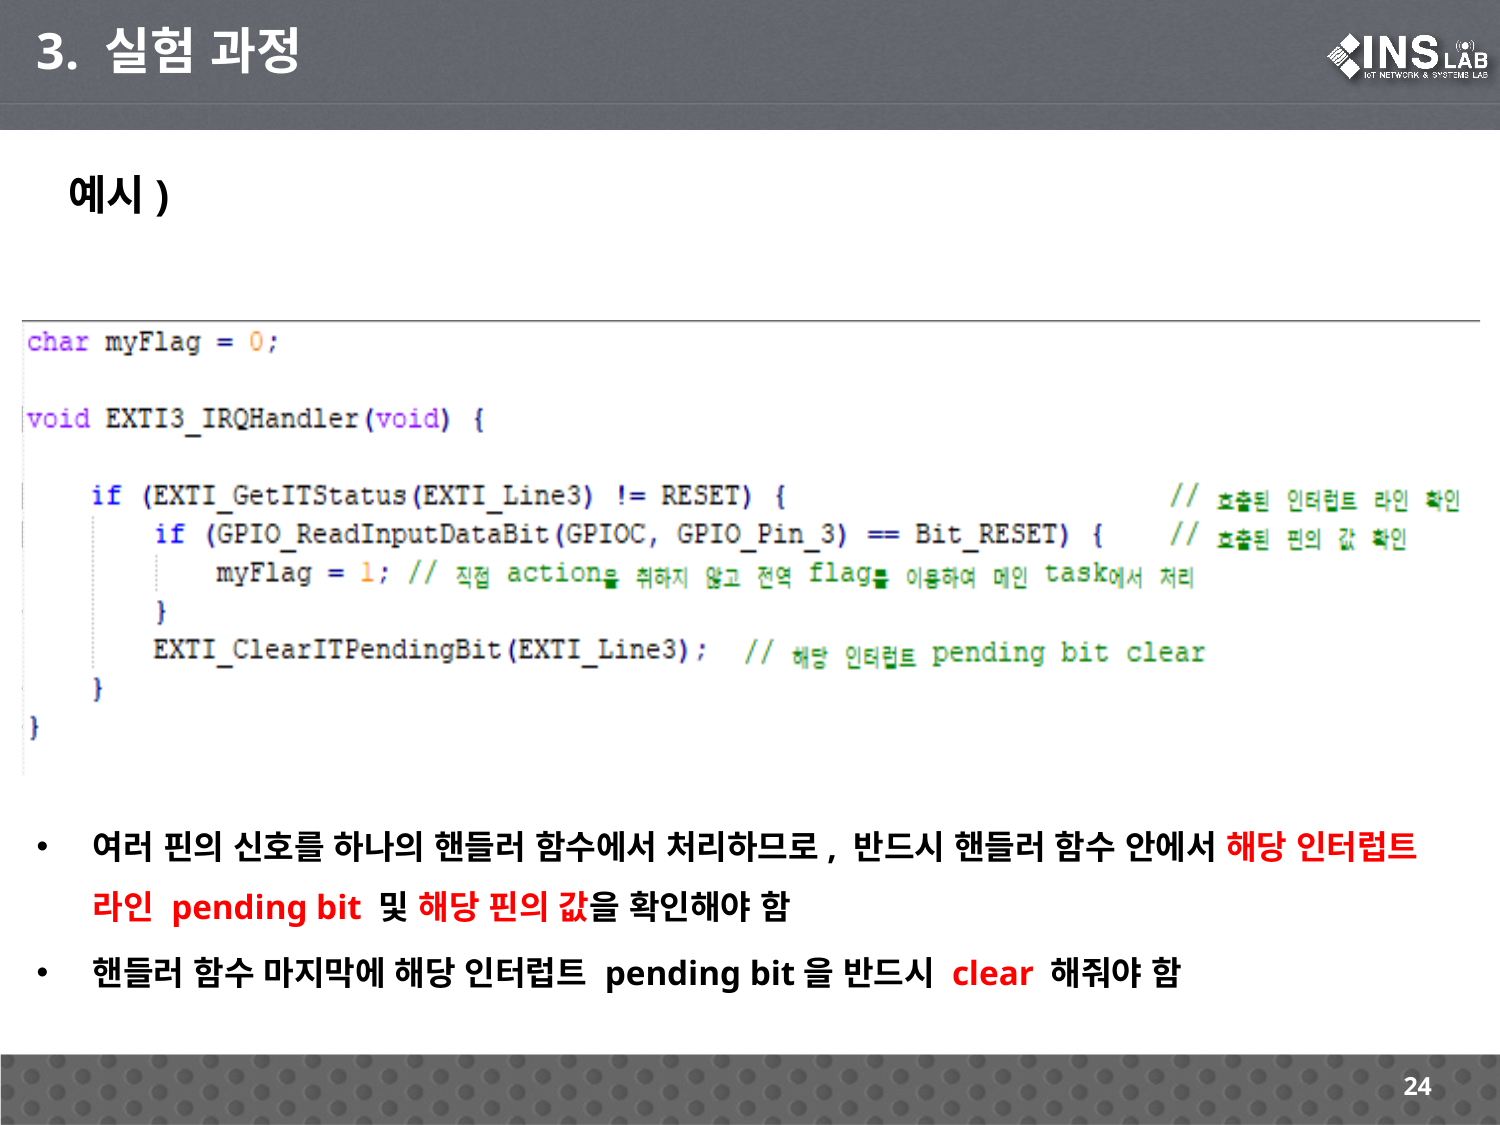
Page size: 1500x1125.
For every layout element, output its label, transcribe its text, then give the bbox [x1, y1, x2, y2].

list 3. 실험 과정 [21, 12, 550, 102]
text_box 여러 핀의 신호를 하나의 핸들러 함수에서 처리하므로, 반드시 핸들러 함수 안에서 해당 인터럽트 라인 pending bit 및 해당 핀의 값을 확인해야 함 핸들러 함수 마지막에 해당 인터럽트 pending bit을 반드시 clear 해줘야 함 [21, 798, 1471, 1000]
slide_number 24 [1096, 1057, 1447, 1118]
list 예시) [53, 160, 1034, 232]
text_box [21, 320, 1481, 776]
text_box [0, 0, 1500, 130]
text_box [2, 1055, 1500, 1124]
picture [1327, 11, 1500, 101]
